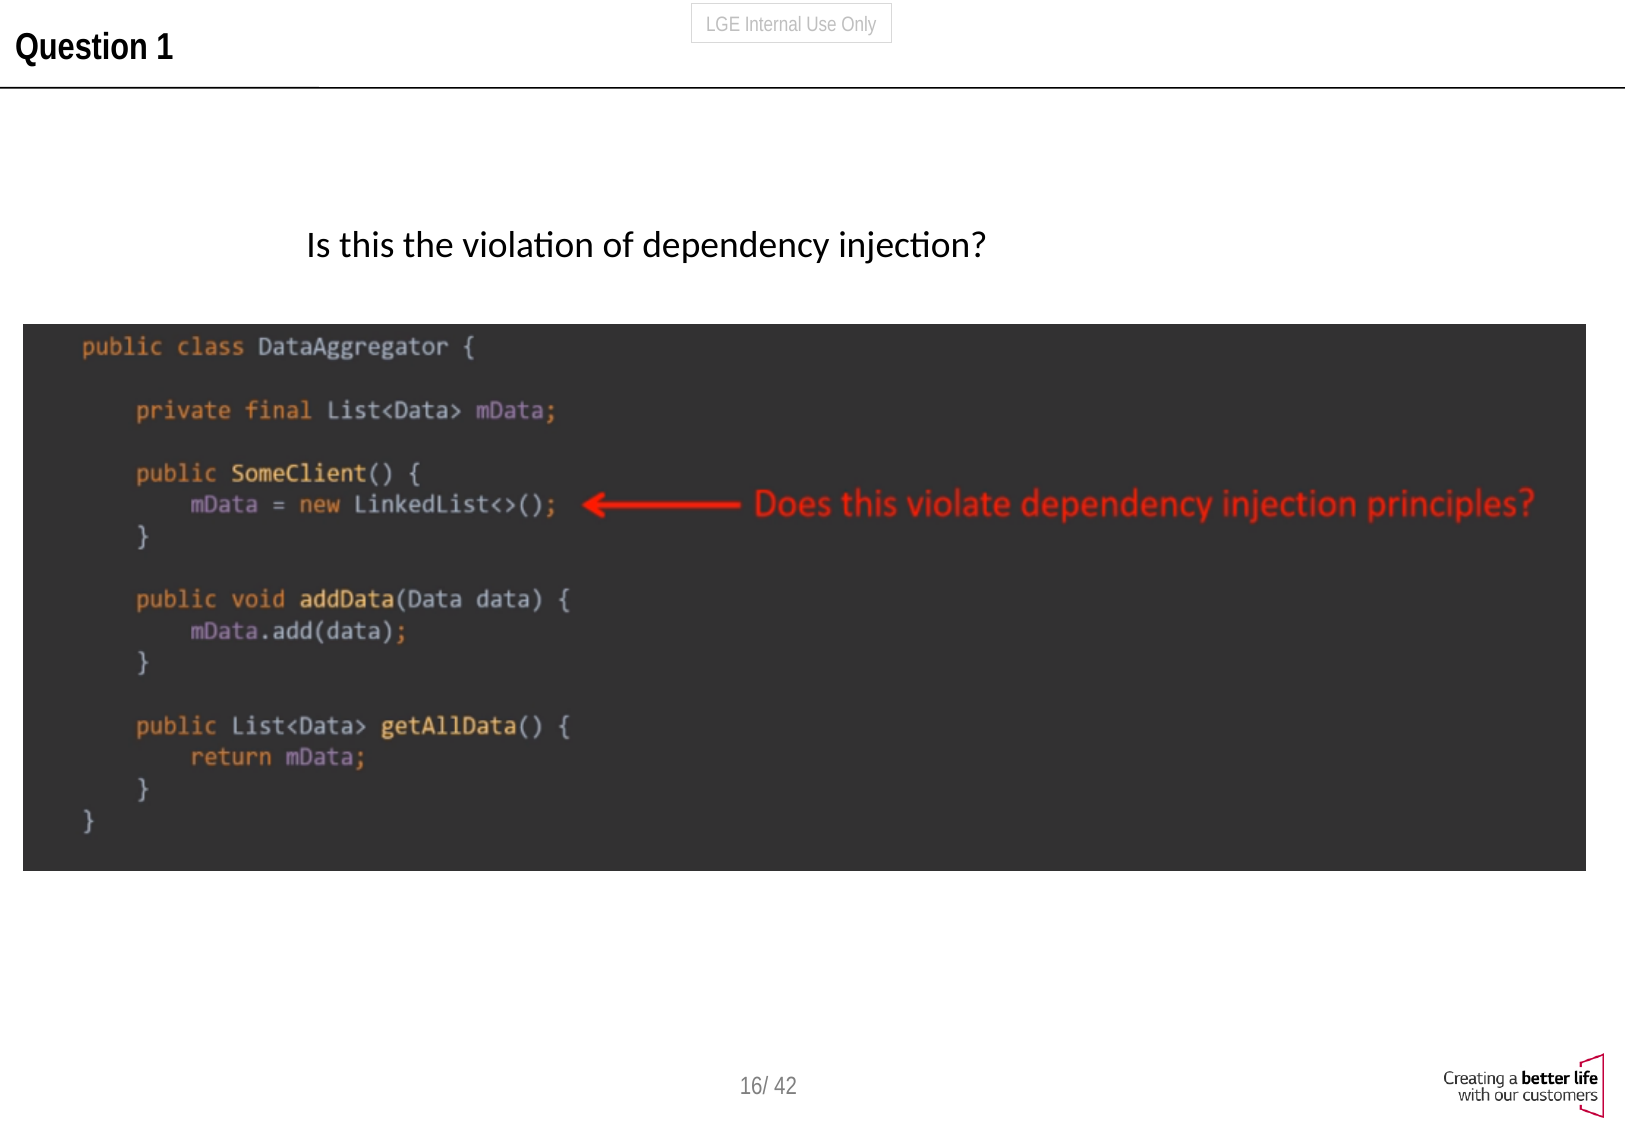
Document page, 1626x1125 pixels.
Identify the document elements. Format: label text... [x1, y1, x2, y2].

text_box Is this the violation of dependency injection? [291, 212, 1004, 273]
title Question 1 [0, 16, 1463, 72]
picture [1444, 1053, 1604, 1118]
picture [23, 324, 1587, 871]
